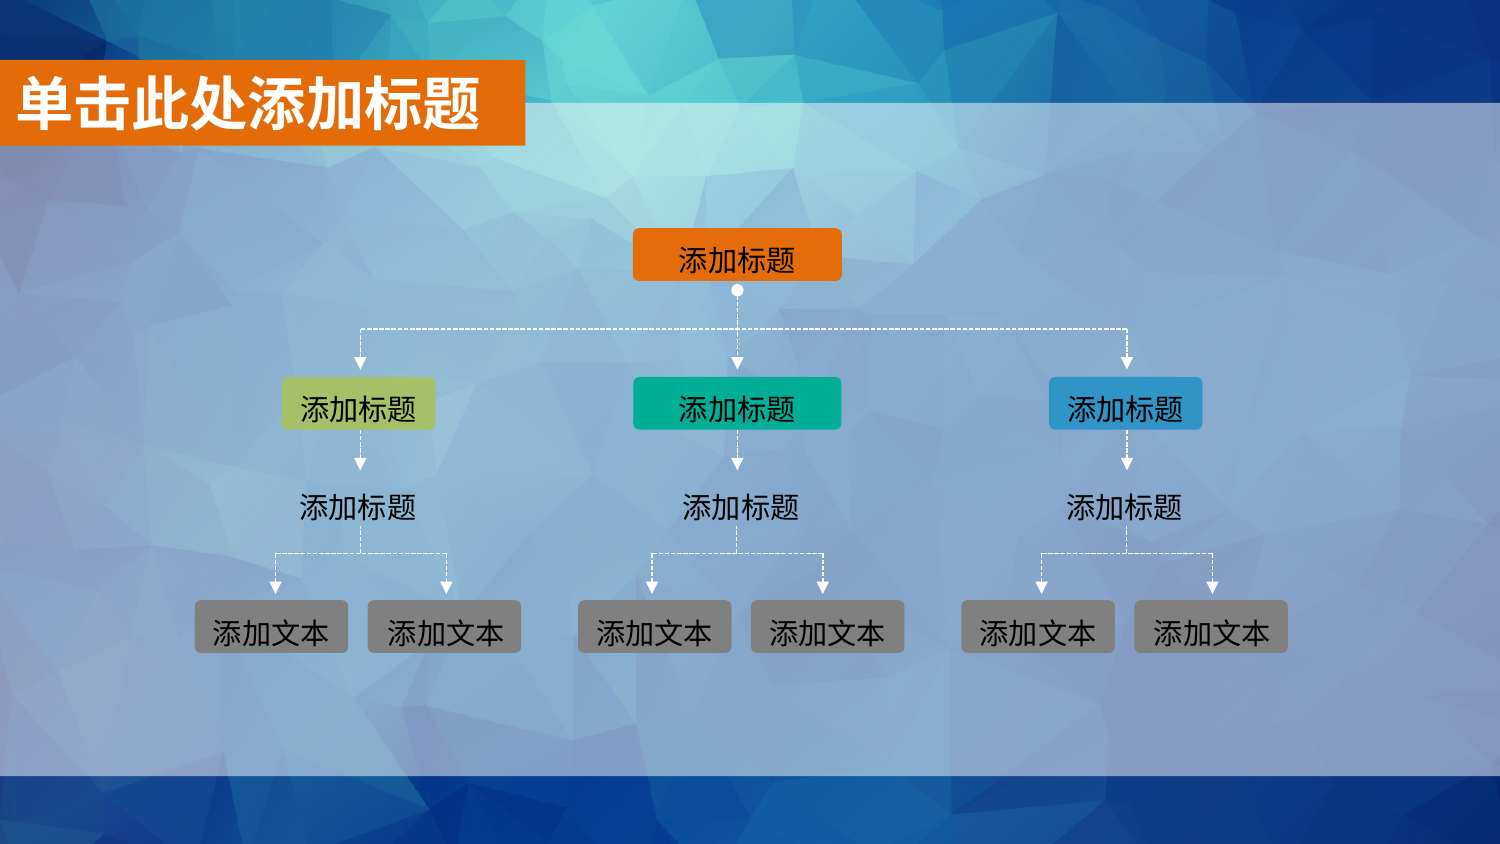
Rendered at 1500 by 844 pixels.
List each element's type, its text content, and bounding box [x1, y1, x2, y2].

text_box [961, 481, 1290, 659]
text_box [0, 102, 1500, 777]
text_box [632, 228, 843, 286]
picture [0, 0, 1500, 102]
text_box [281, 289, 1203, 471]
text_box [577, 481, 905, 659]
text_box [194, 481, 524, 659]
text_box 单击此处添加标题 [0, 59, 526, 145]
picture [0, 777, 1500, 844]
